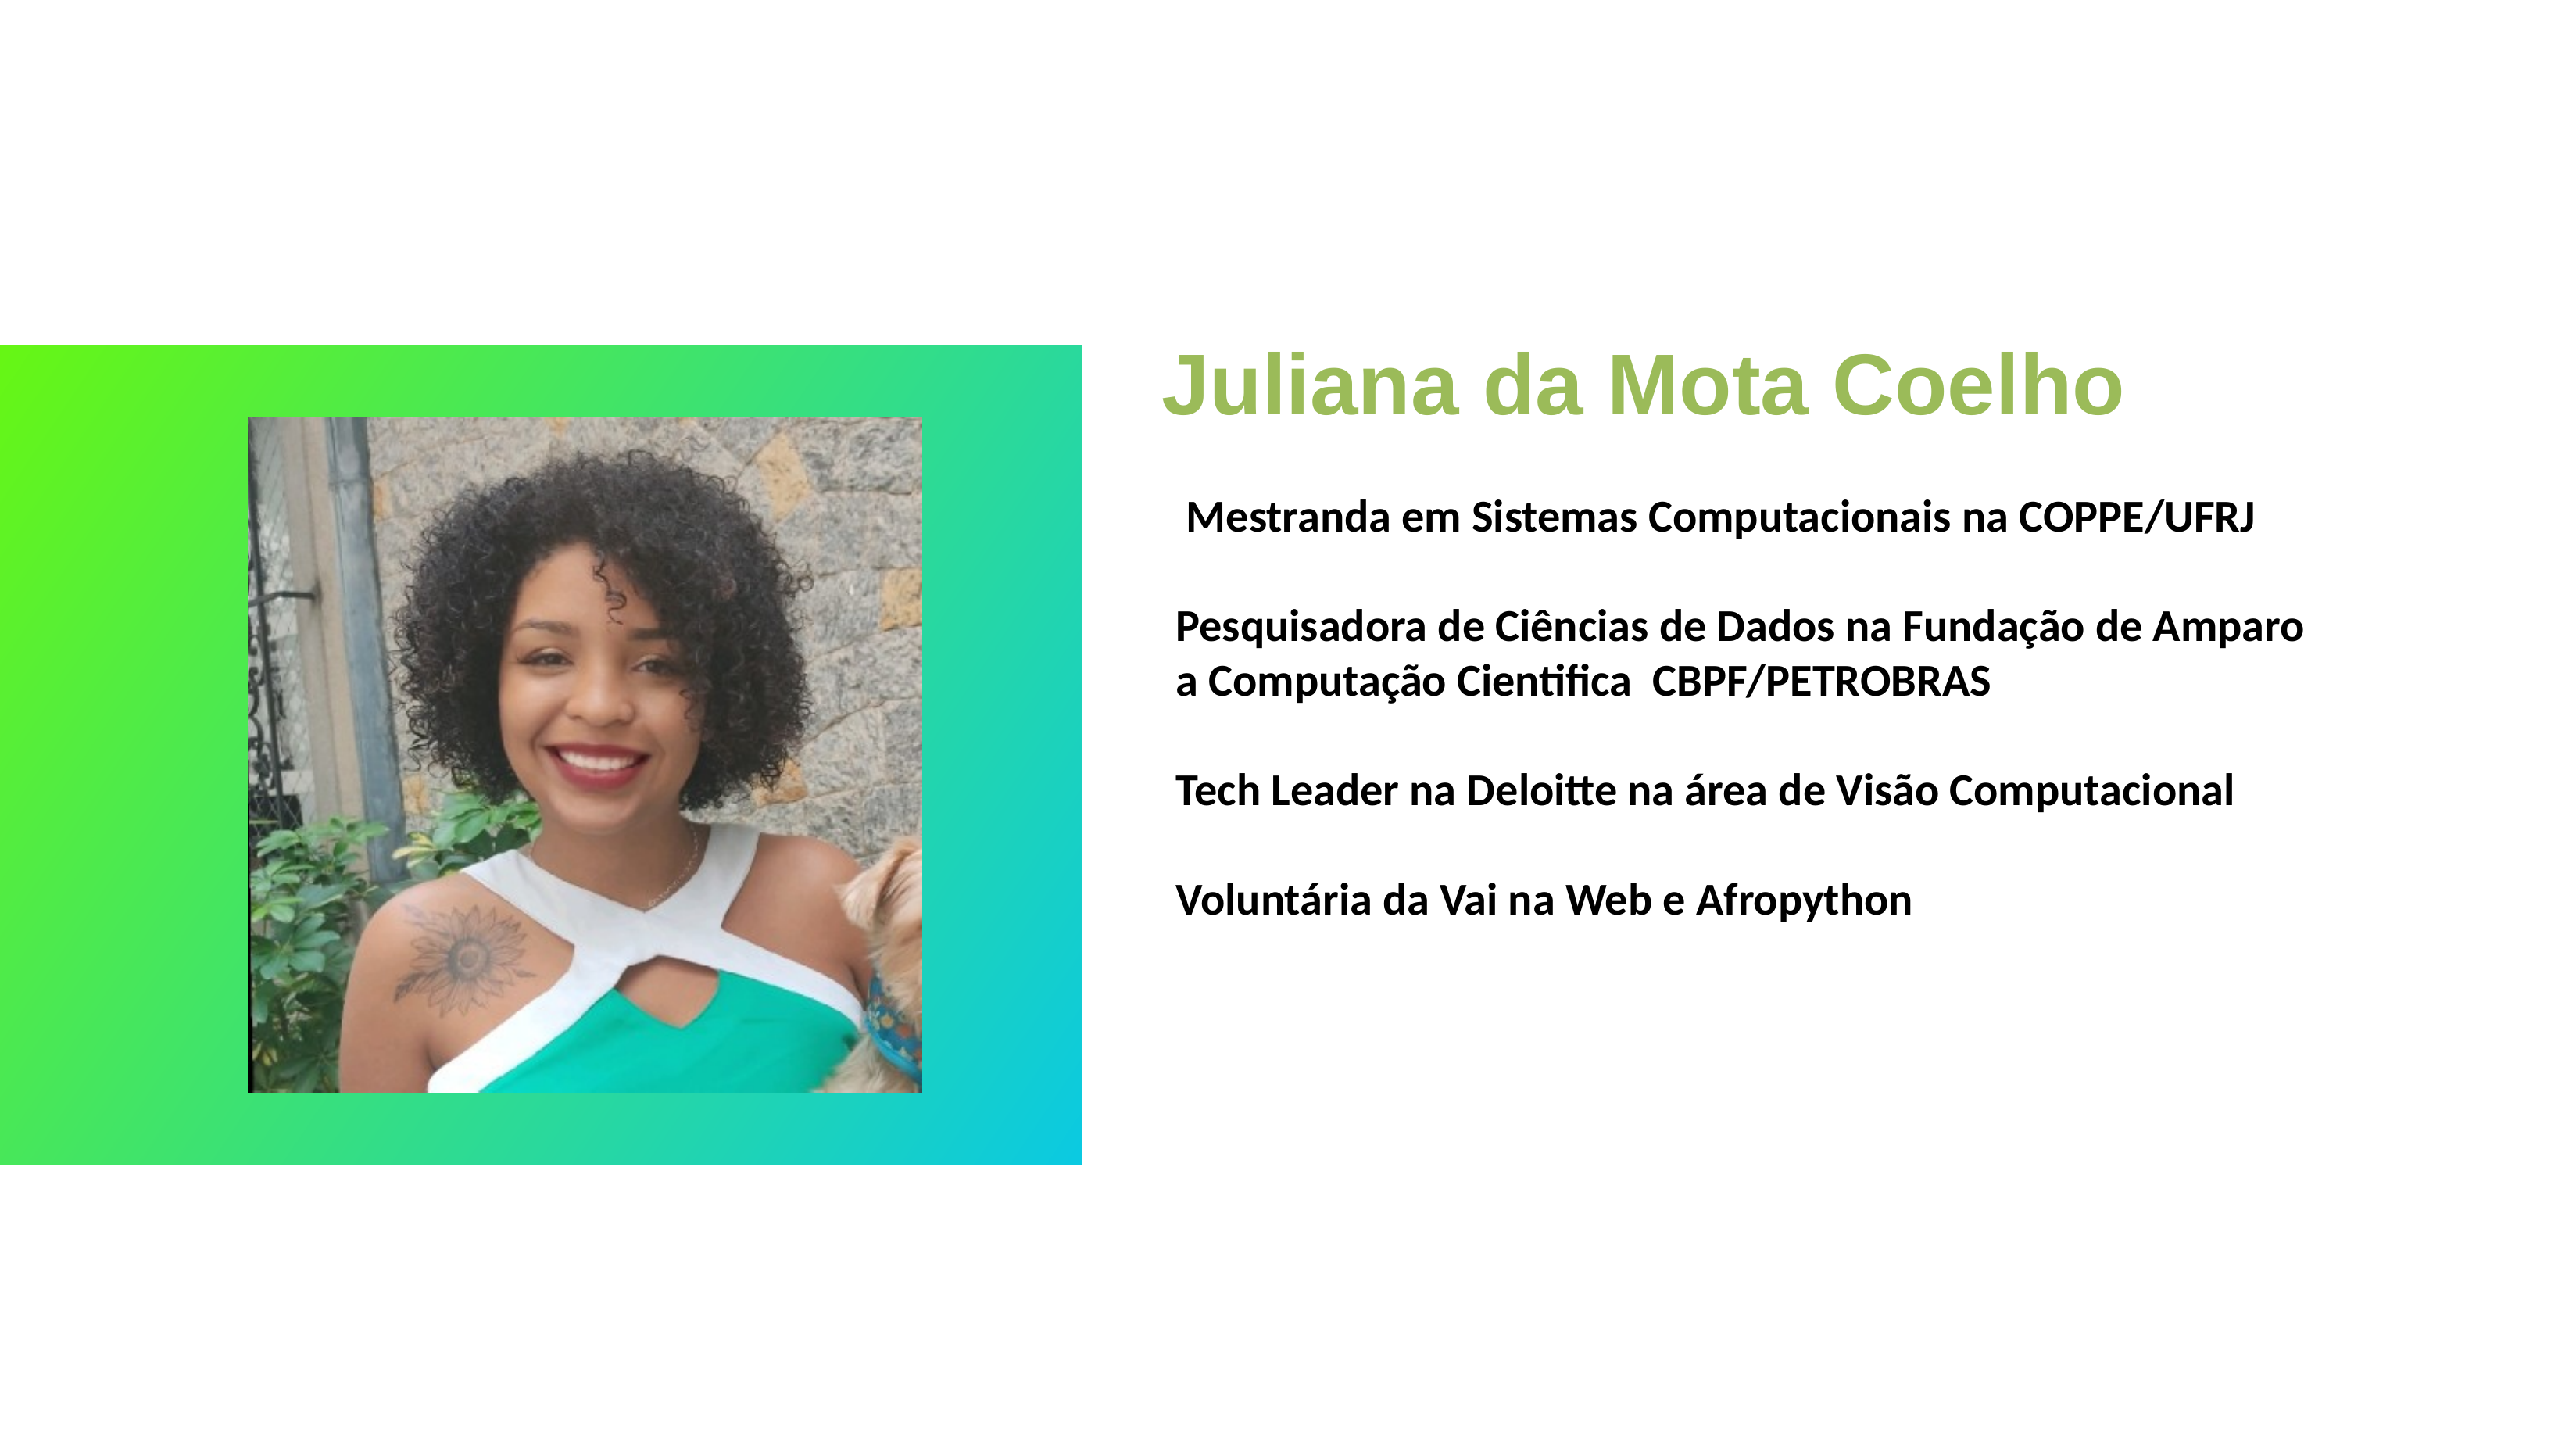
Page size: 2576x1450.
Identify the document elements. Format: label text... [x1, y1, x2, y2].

text_box [0, 345, 1082, 1165]
title Juliana da Mota Coelho [1160, 326, 2226, 571]
picture [248, 417, 923, 1093]
text_box Mestranda em Sistemas Computacionais na COPPE/UFRJ Pesquisadora de Ciências de Dados na Fundação de Amparo a Computação Cientifica CBPF/PETROBRAS Tech Leader na Deloitte na área de Visão Computacional Voluntária da Vai na Web e Afropython [1164, 480, 2328, 930]
